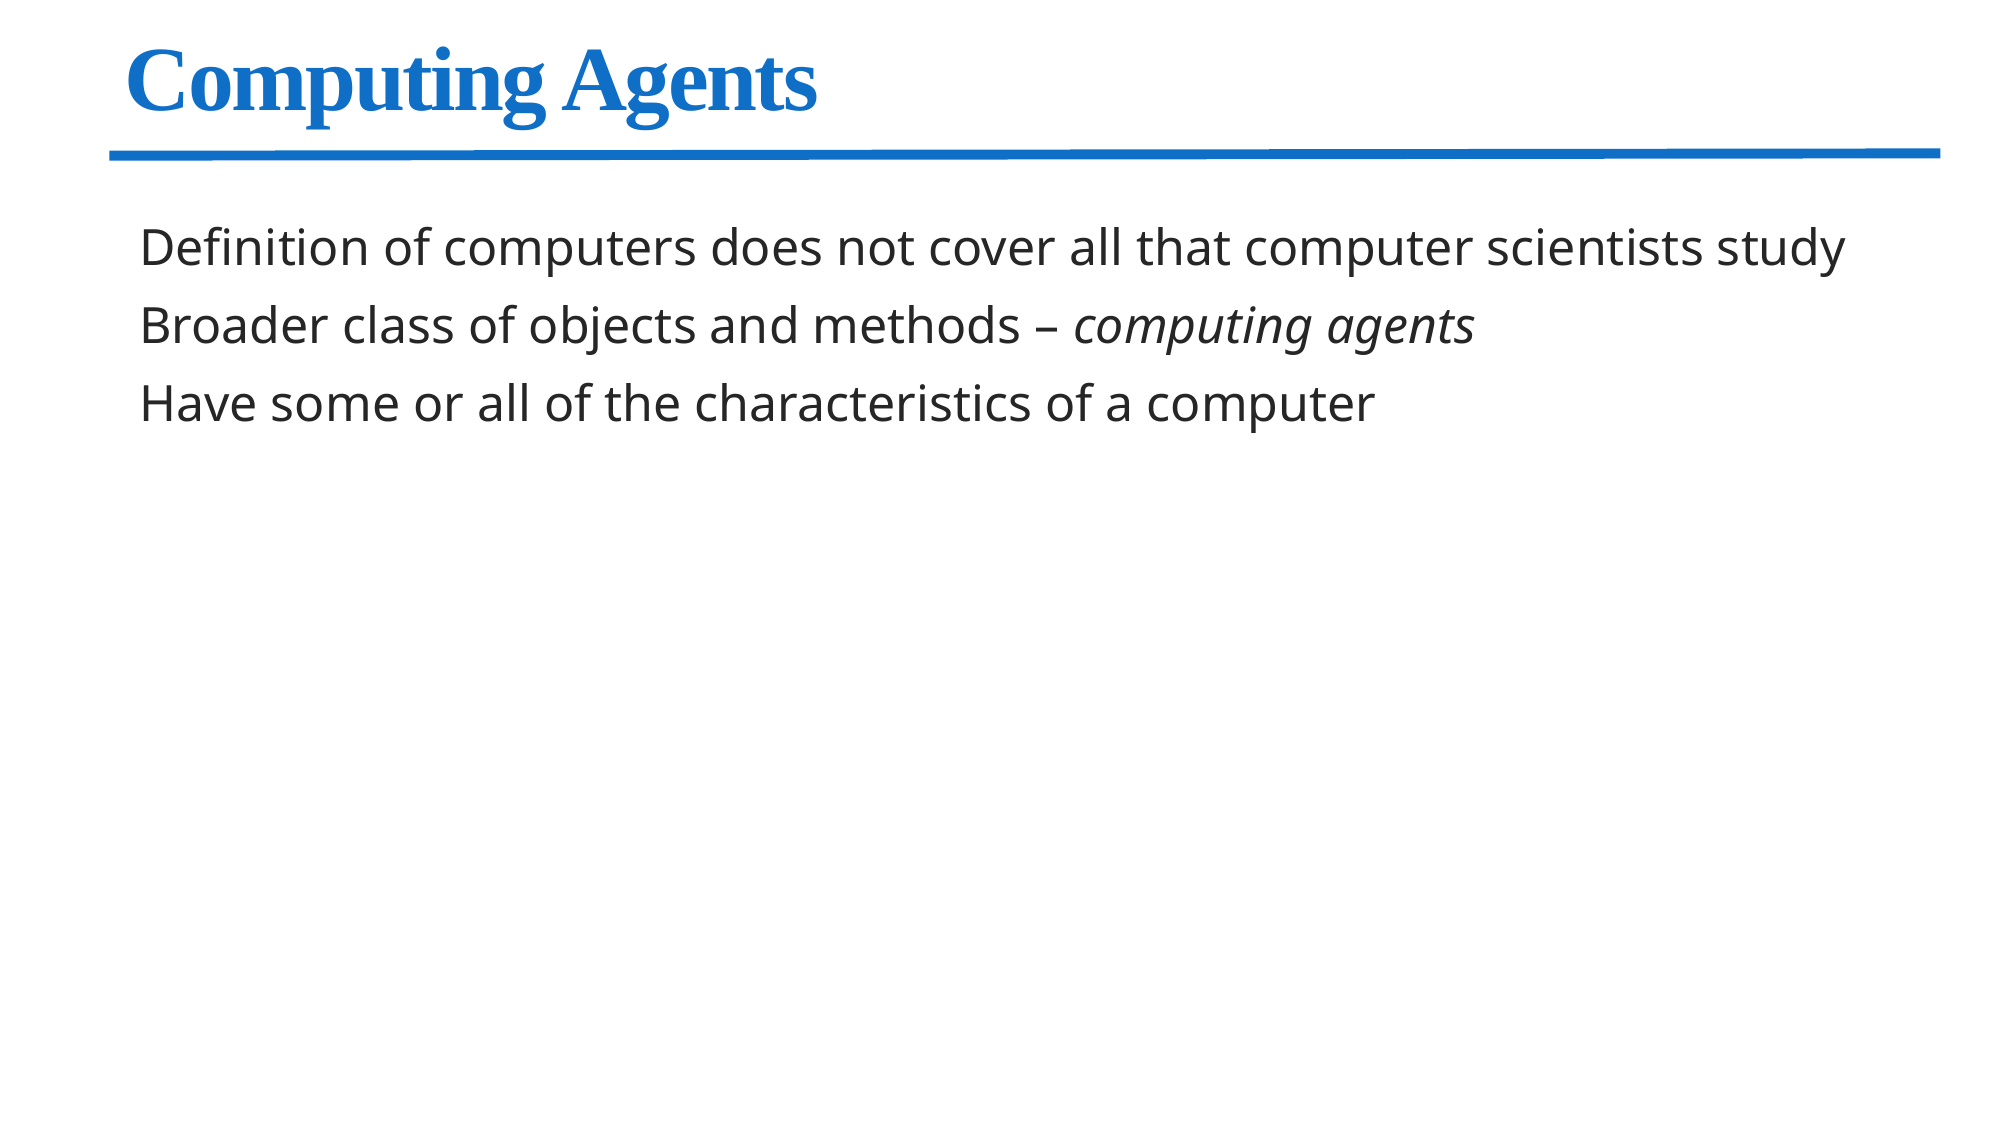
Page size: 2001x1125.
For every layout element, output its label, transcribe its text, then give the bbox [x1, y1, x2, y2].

list Definition of computers does not cover all that computer scientists study Broader class of objects and methods – computing agents Have some or all of the characteristics of a computer [109, 217, 1940, 716]
title Computing Agents [109, 12, 1877, 154]
